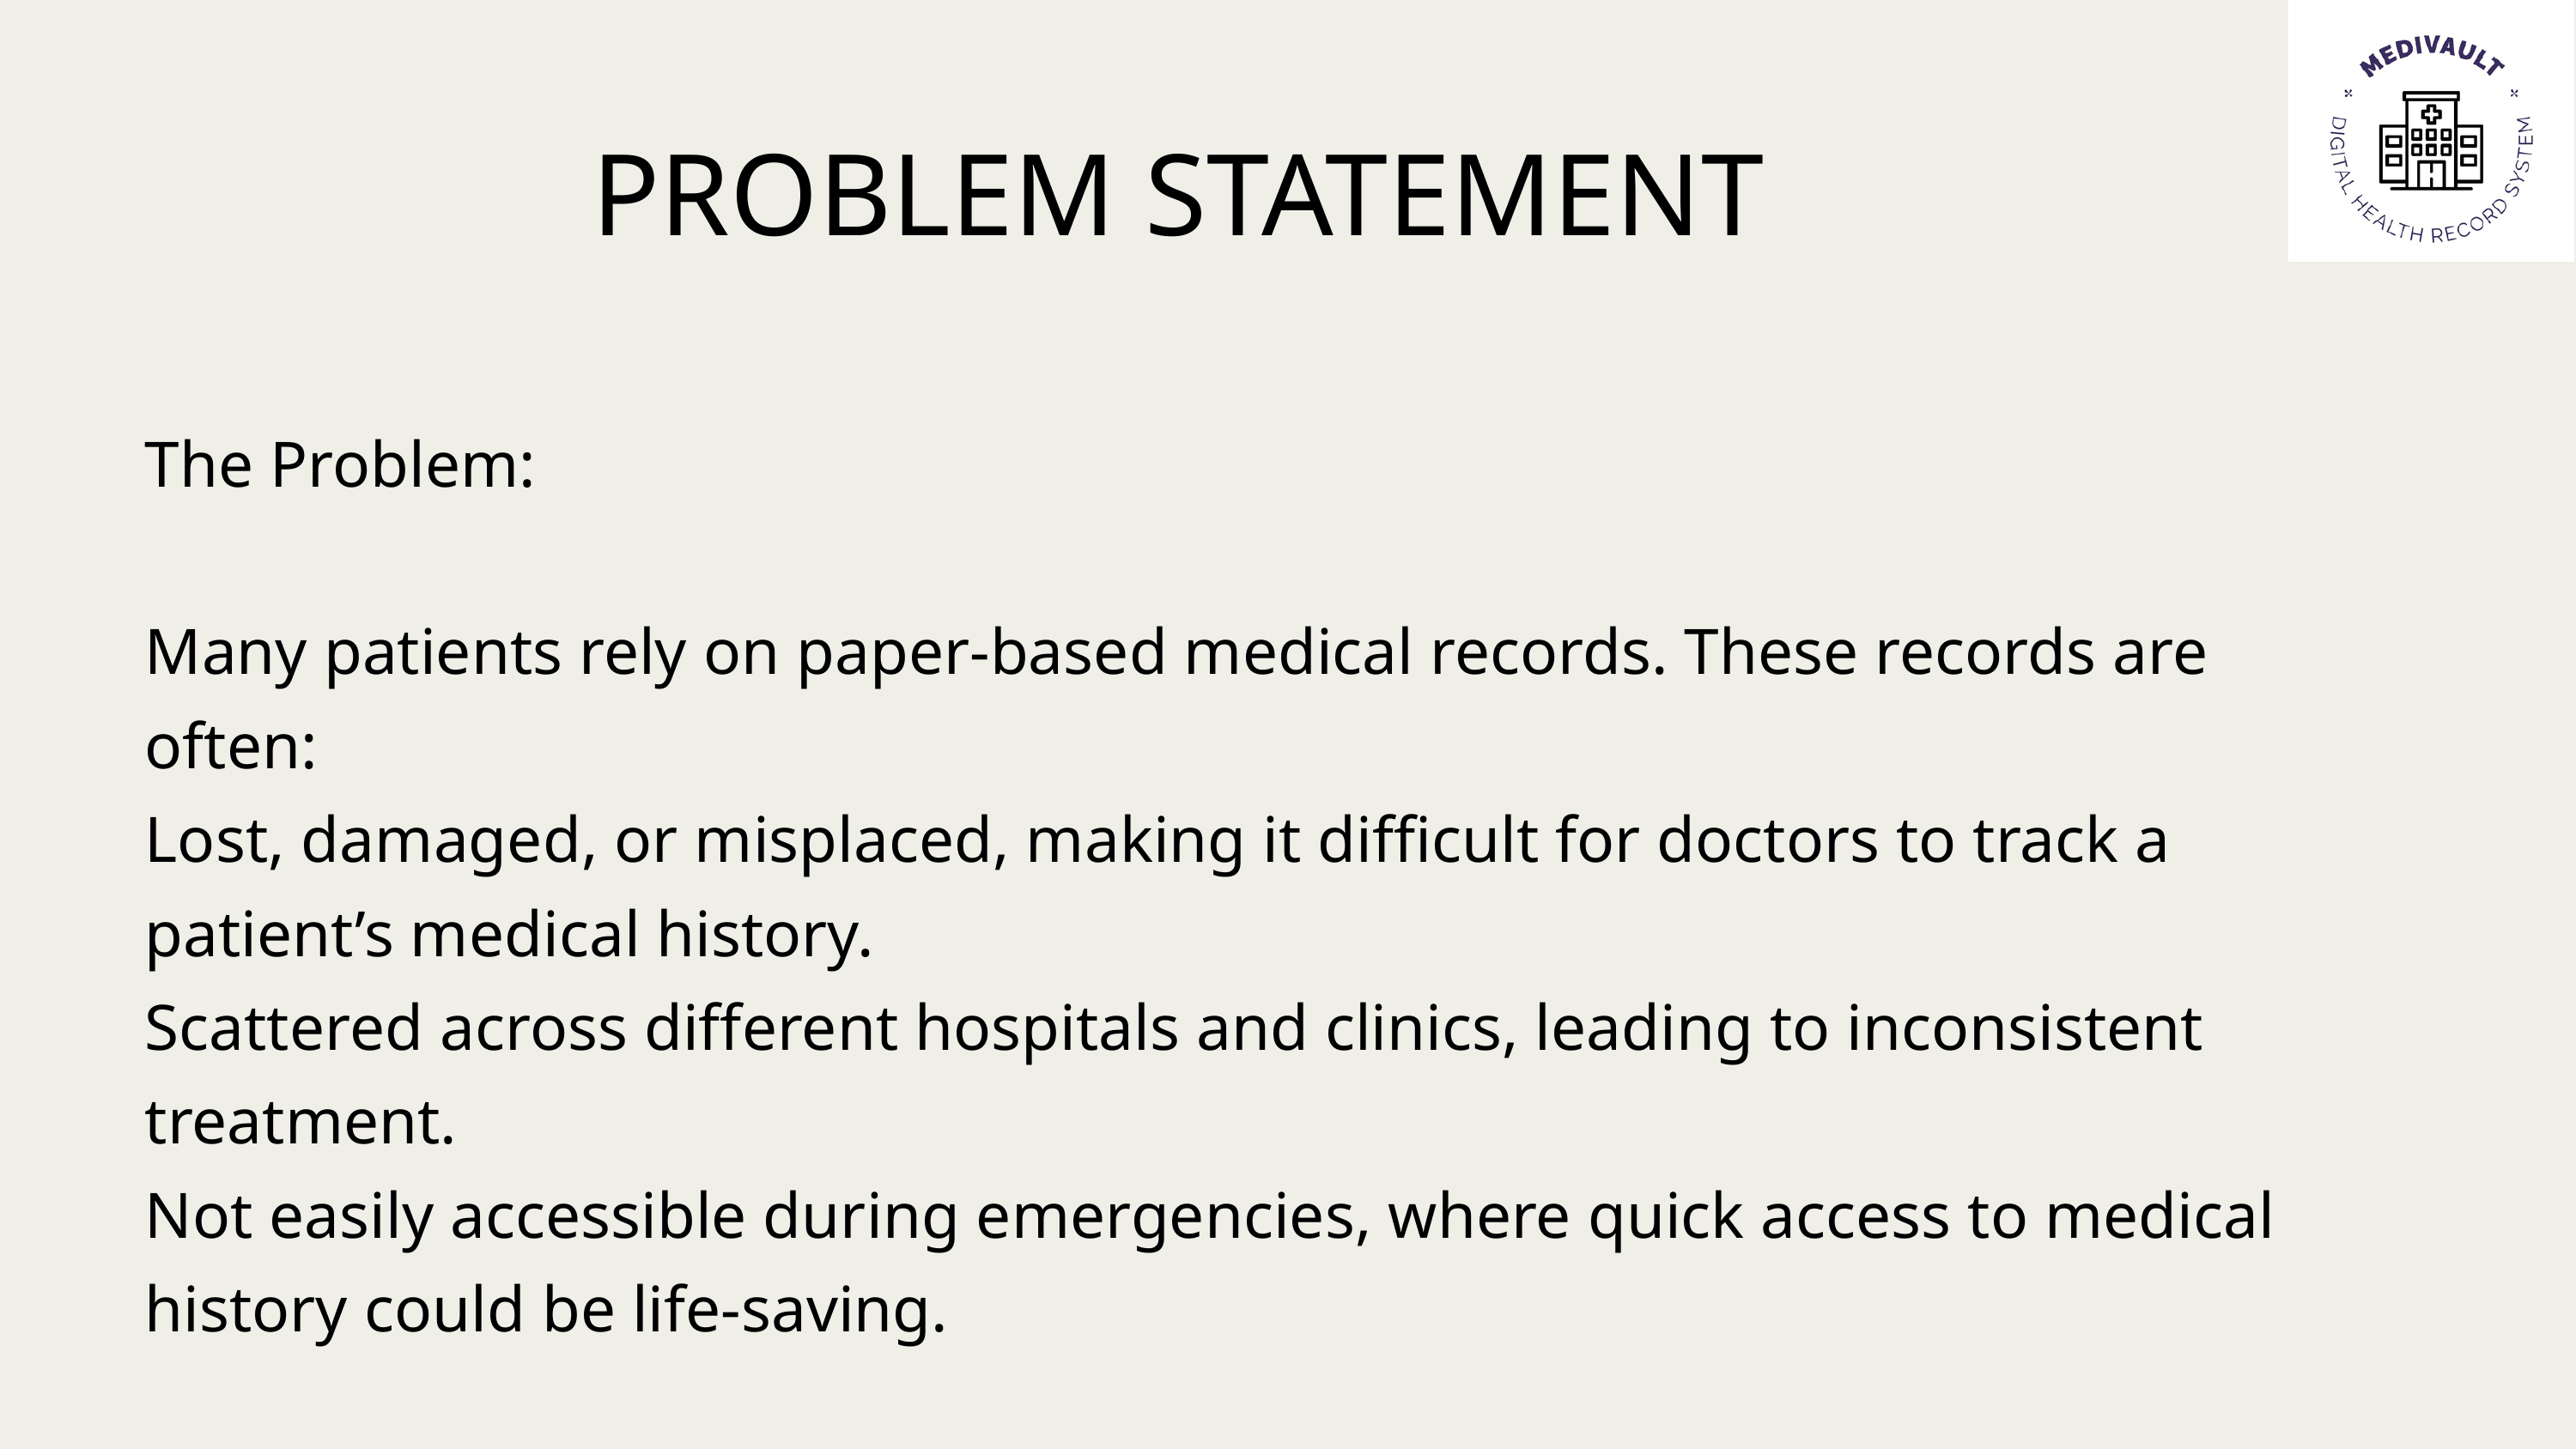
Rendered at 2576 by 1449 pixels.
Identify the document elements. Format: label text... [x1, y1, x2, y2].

text_box The Problem: Many patients rely on paper-based medical records. These records are often: Lost, damaged, or misplaced, making it difficult for doctors to track a patient’s medical history. Scattered across different hospitals and clinics, leading to inconsistent treatment. Not easily accessible during emergencies, where quick access to medical history could be life-saving. [144, 163, 2341, 1345]
text_box [2287, 0, 2574, 262]
text_box PROBLEM STATEMENT [554, 88, 1802, 258]
